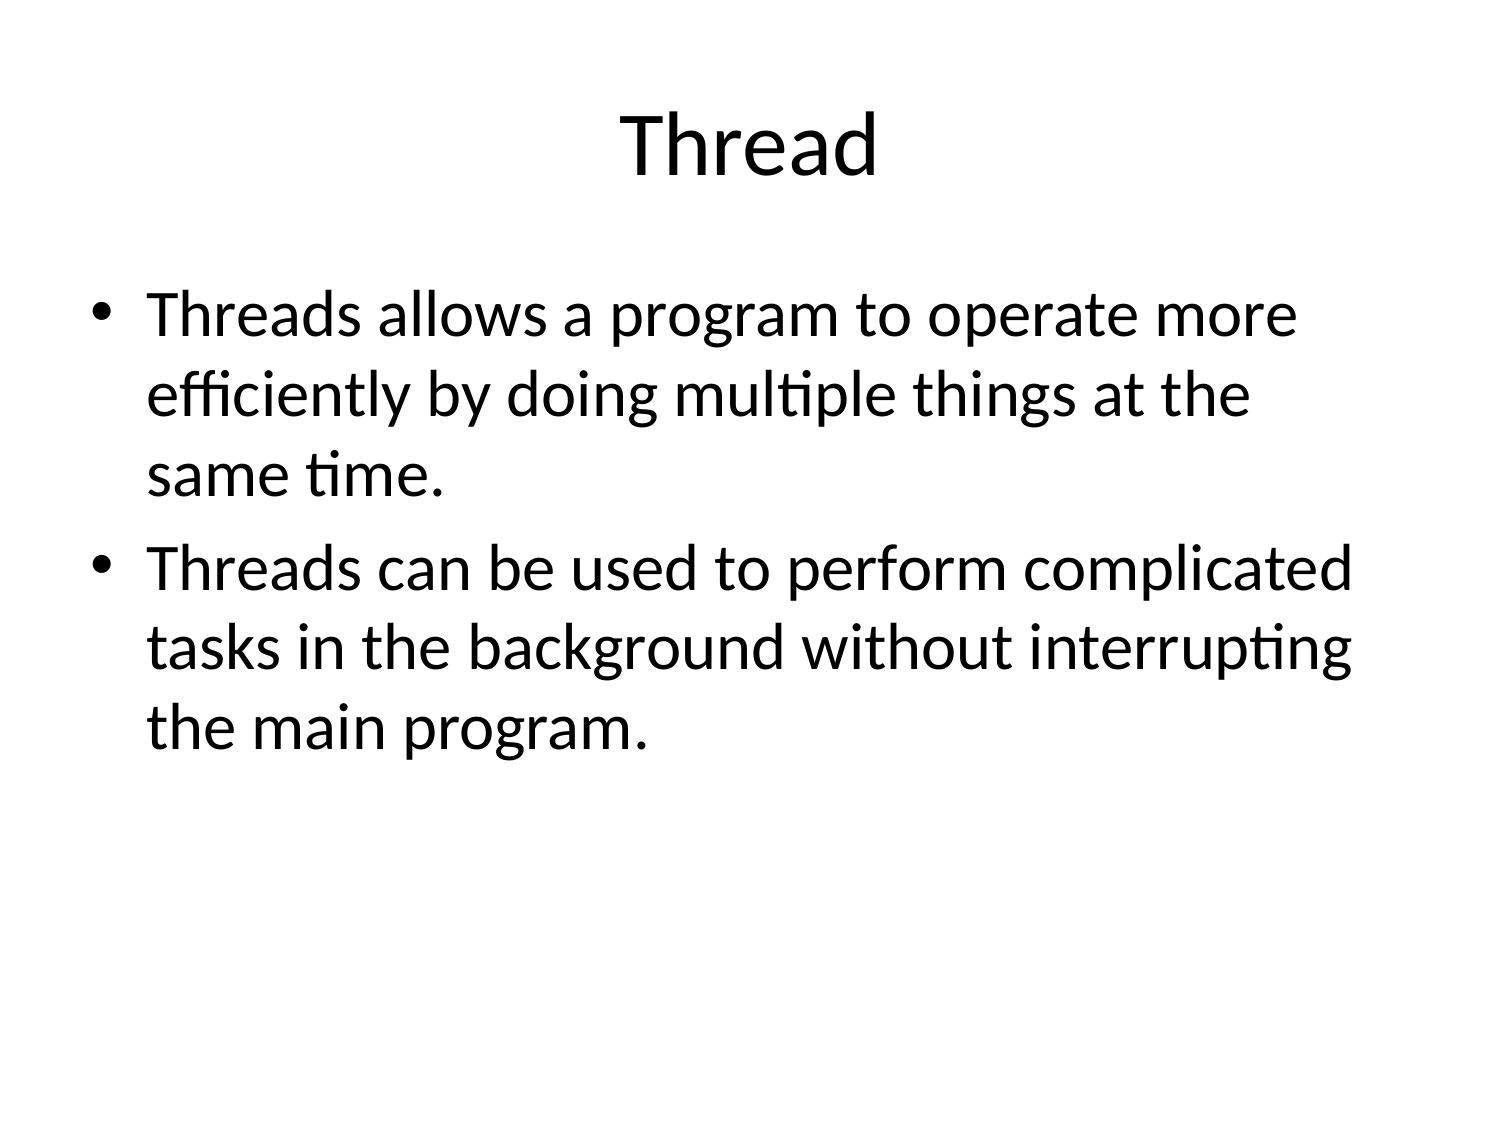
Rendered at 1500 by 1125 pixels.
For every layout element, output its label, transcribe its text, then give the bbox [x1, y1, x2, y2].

title Thread [75, 45, 1425, 233]
list Threads allows a program to operate more efficiently by doing multiple things at the same time. Threads can be used to perform complicated tasks in the background without interrupting the main program. [75, 262, 1425, 1005]
